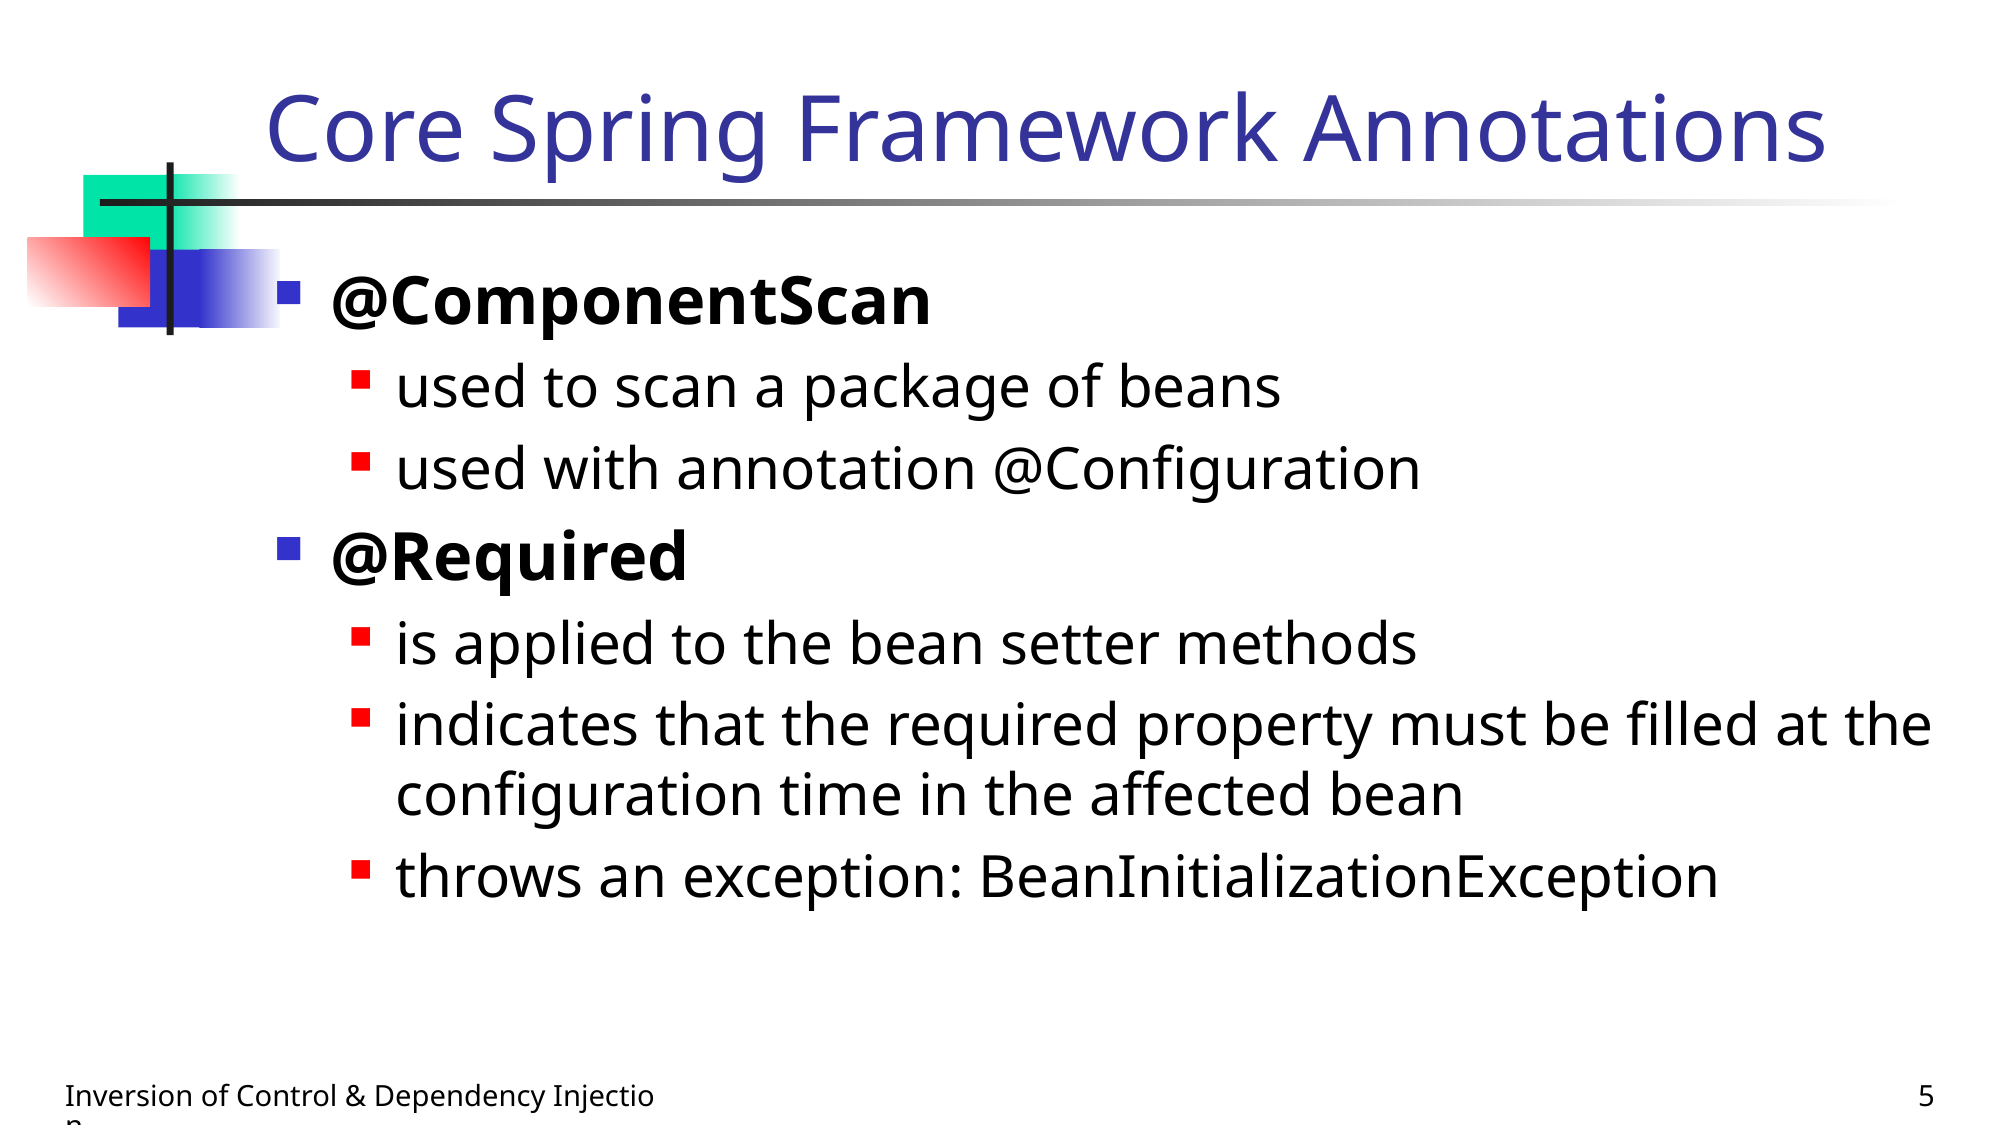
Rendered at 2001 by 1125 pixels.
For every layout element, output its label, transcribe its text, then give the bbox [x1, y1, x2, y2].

title Core Spring Framework Annotations [249, 0, 1955, 188]
list @ComponentScan used to scan a package of beans used with annotation @Configuration @Required is applied to the bean setter methods indicates that the required property must be filled at the configuration time in the affected bean throws an exception: BeanInitializationException [258, 249, 1959, 1007]
slide_number 5 [1533, 1049, 1951, 1125]
footer Inversion of Control & Dependency Injection [49, 1049, 684, 1125]
